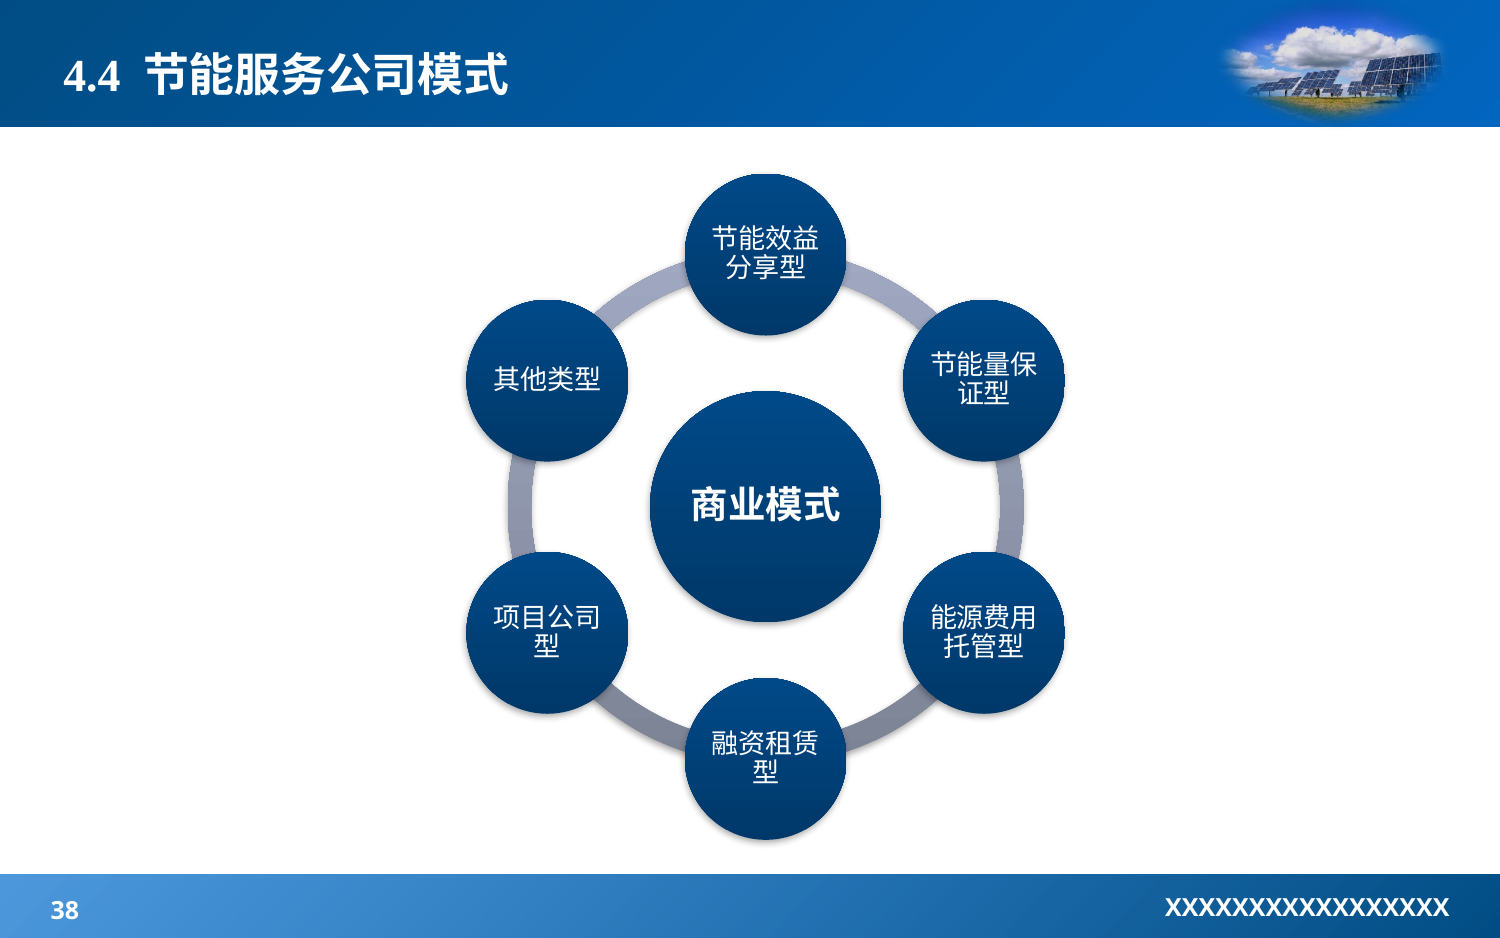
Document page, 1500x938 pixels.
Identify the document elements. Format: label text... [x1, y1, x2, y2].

picture [1233, 6, 1433, 113]
title 4.4 节能服务公司模式 [48, 19, 1005, 127]
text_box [265, 173, 1266, 841]
